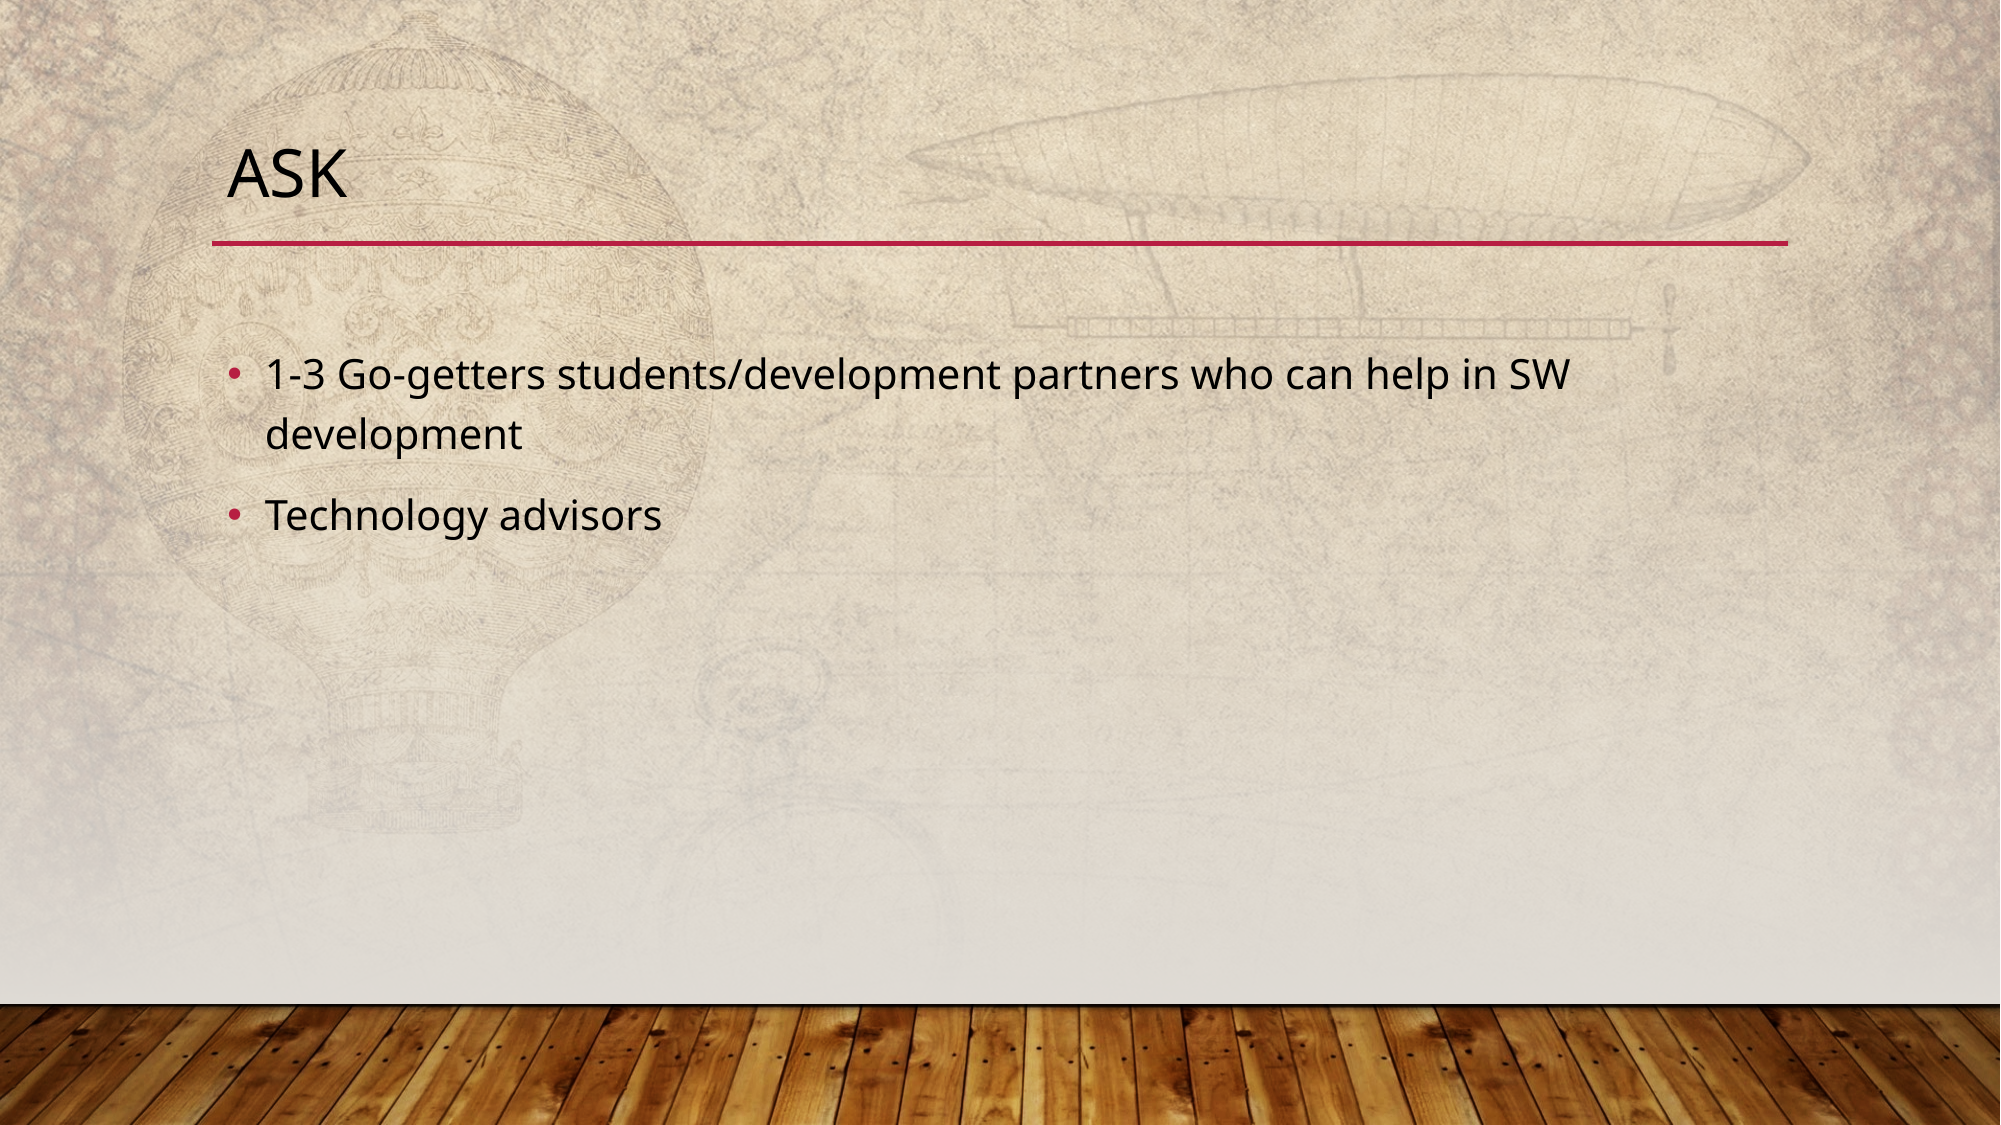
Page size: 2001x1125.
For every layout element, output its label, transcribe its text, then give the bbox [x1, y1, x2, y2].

picture [0, 1004, 2000, 1125]
title Ask [212, 131, 1788, 305]
list 1-3 Go-getters students/development partners who can help in SW development Technology advisors [212, 330, 1788, 897]
